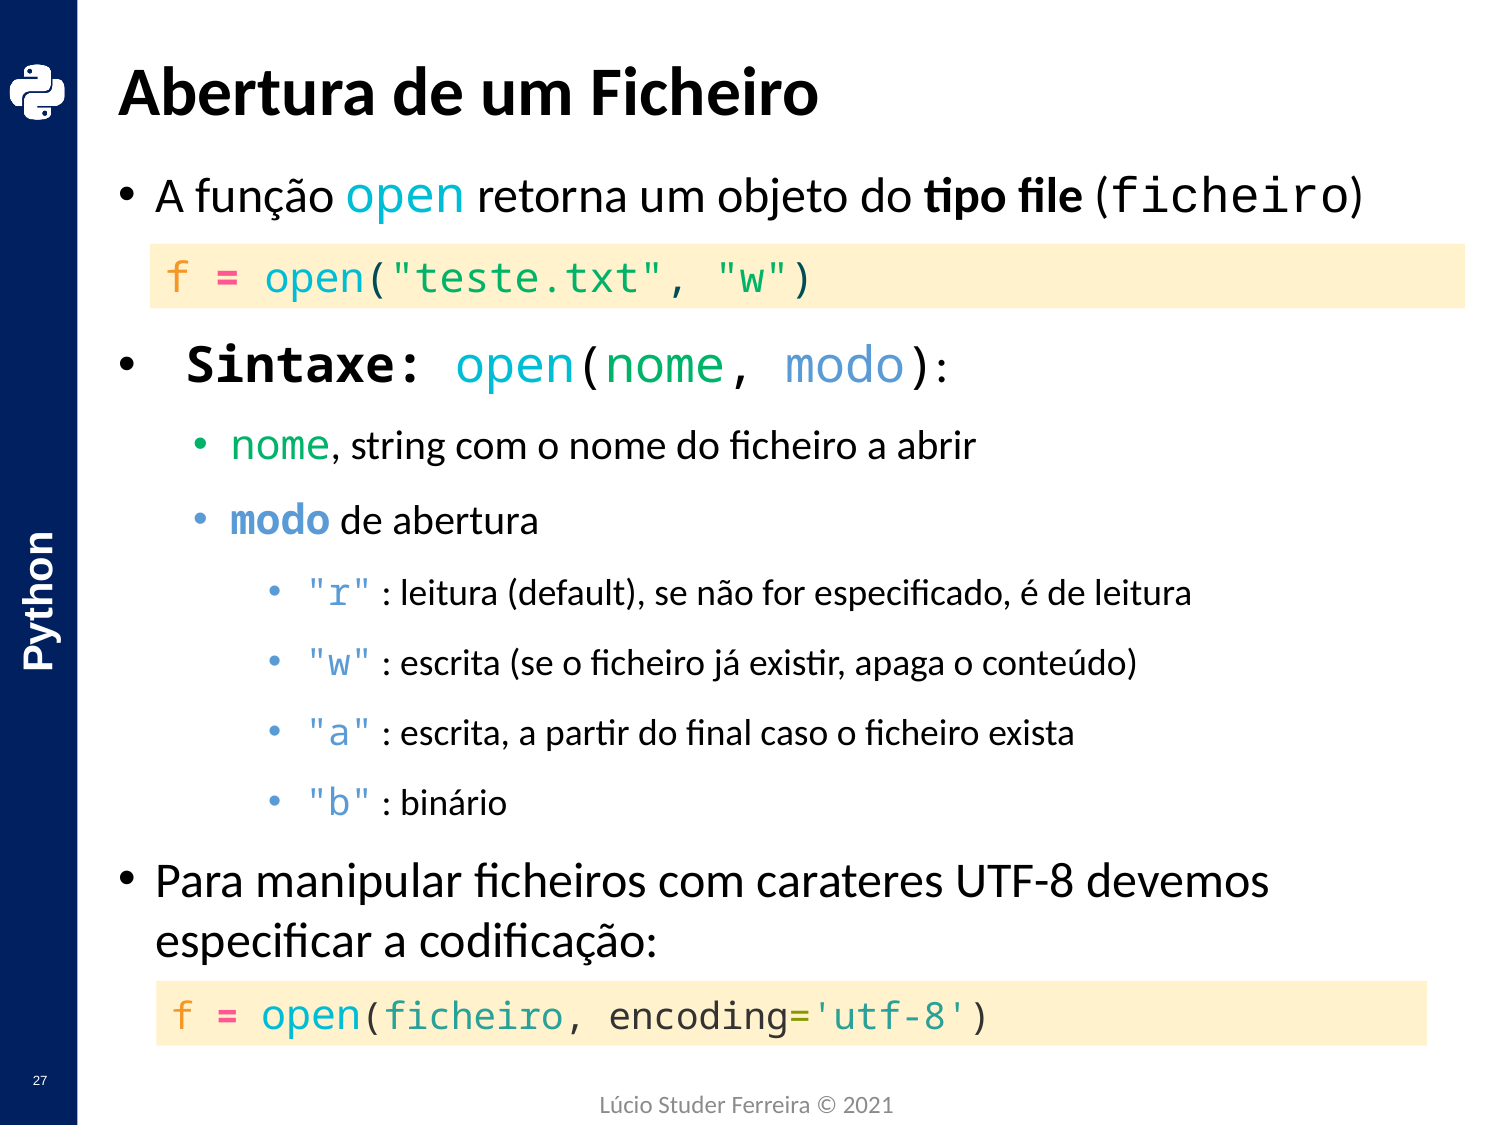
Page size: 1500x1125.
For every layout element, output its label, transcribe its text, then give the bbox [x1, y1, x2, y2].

title Abertura de um Ficheiro [103, 47, 1481, 139]
text_box f = open("teste.txt", "w") [149, 243, 1466, 309]
picture [0, 41, 86, 142]
list A função open retorna um objeto do tipo file (ficheiro)‏ Sintaxe: open(nome, modo)‏: nome, string com o nome do ficheiro a abrir modo de abertura "r" : leitura (default), se não for especificado, é de leitura‏ "w" : escrita (se o ficheiro já existir, apaga o conteúdo) "a" : escrita, a partir do final caso o ficheiro exista "b" : binário Para manipular ficheiros com carateres UTF-8 devemos especificar a codificação: [103, 155, 1481, 1087]
text_box f = open(ficheiro, encoding='utf-8') [156, 980, 1428, 1046]
